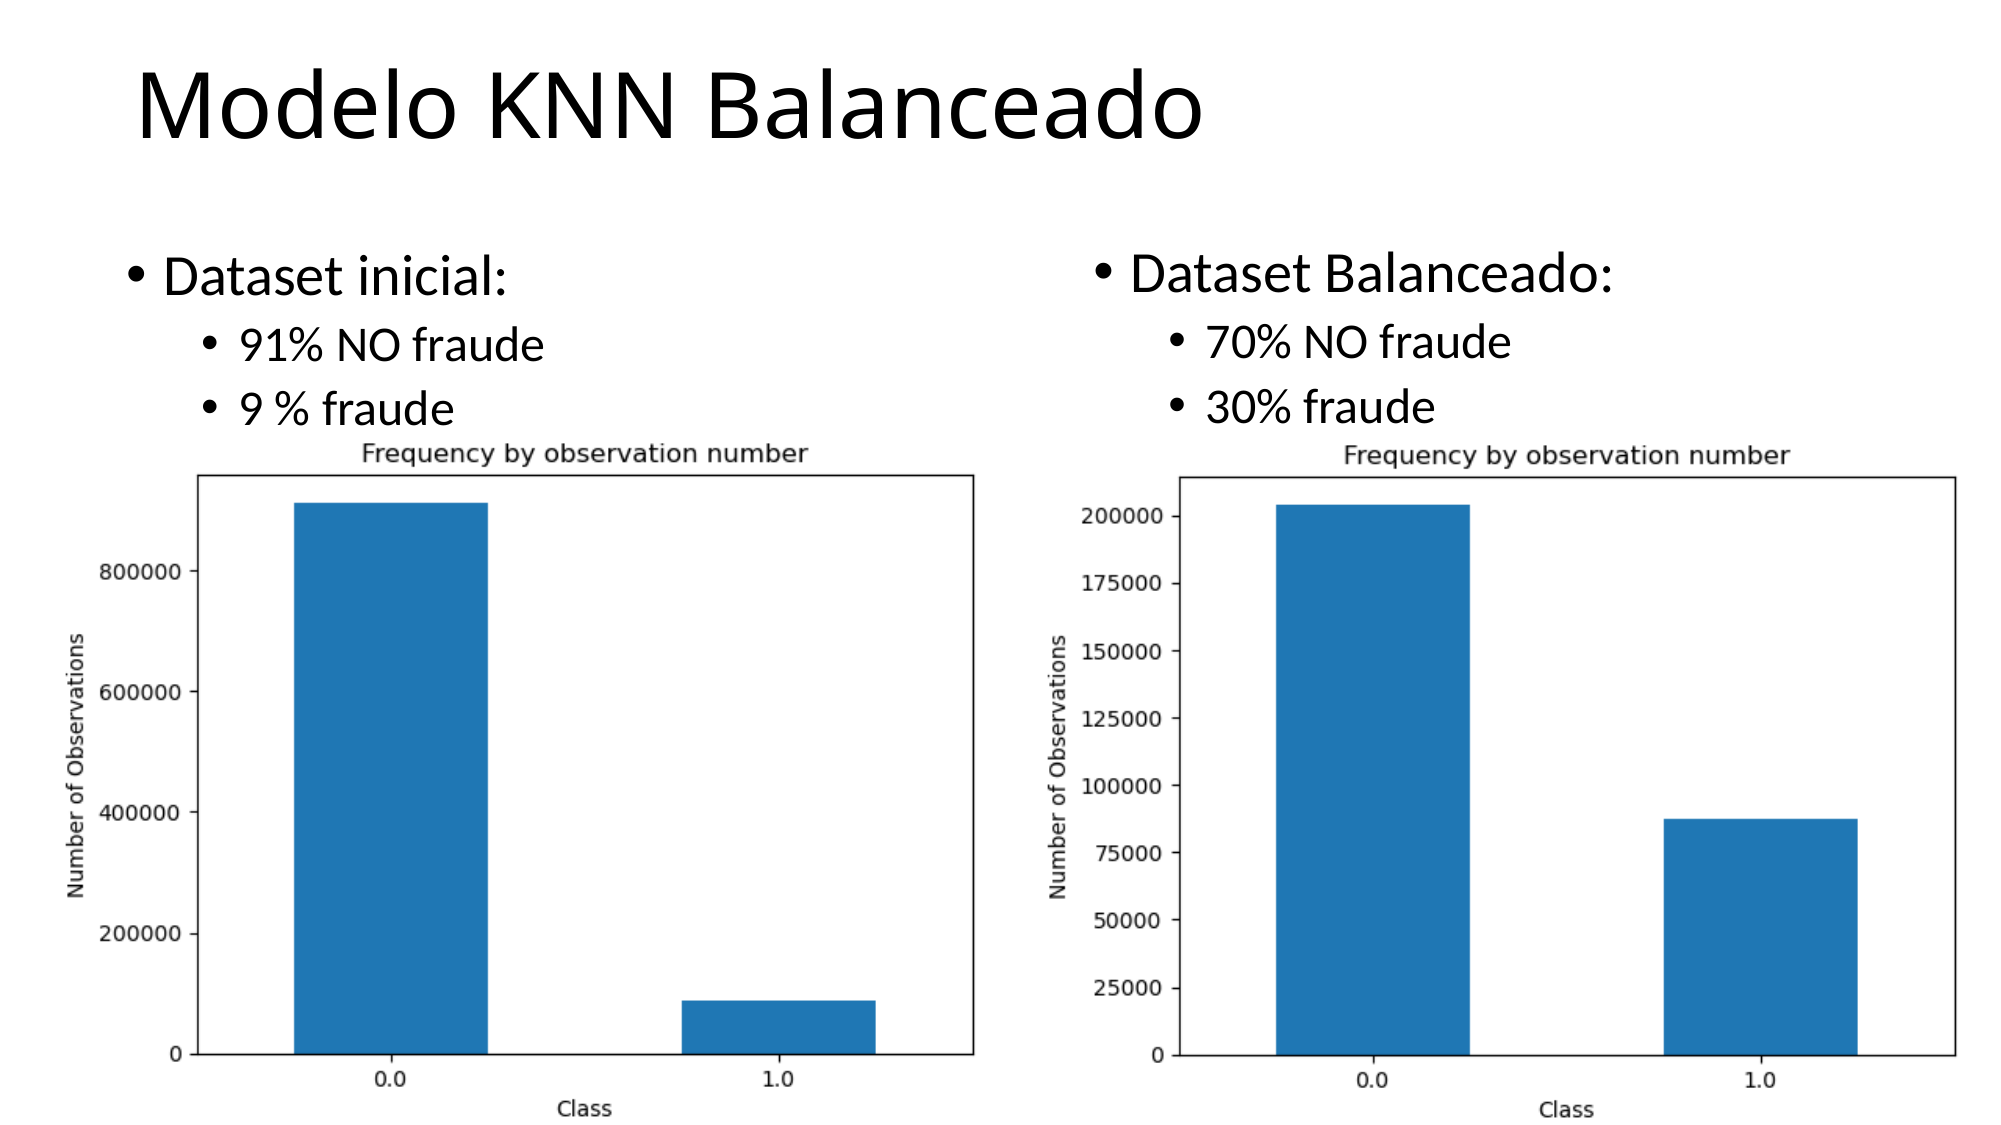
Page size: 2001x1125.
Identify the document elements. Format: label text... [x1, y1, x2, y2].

title Modelo KNN Balanceado [119, 0, 1845, 218]
picture [1034, 430, 1969, 1125]
list Dataset inicial: 91% NO fraude 9 % fraude [111, 237, 1000, 952]
text_box Dataset Balanceado: 70% NO fraude 30% fraude [1078, 234, 1968, 430]
picture [52, 428, 987, 1125]
